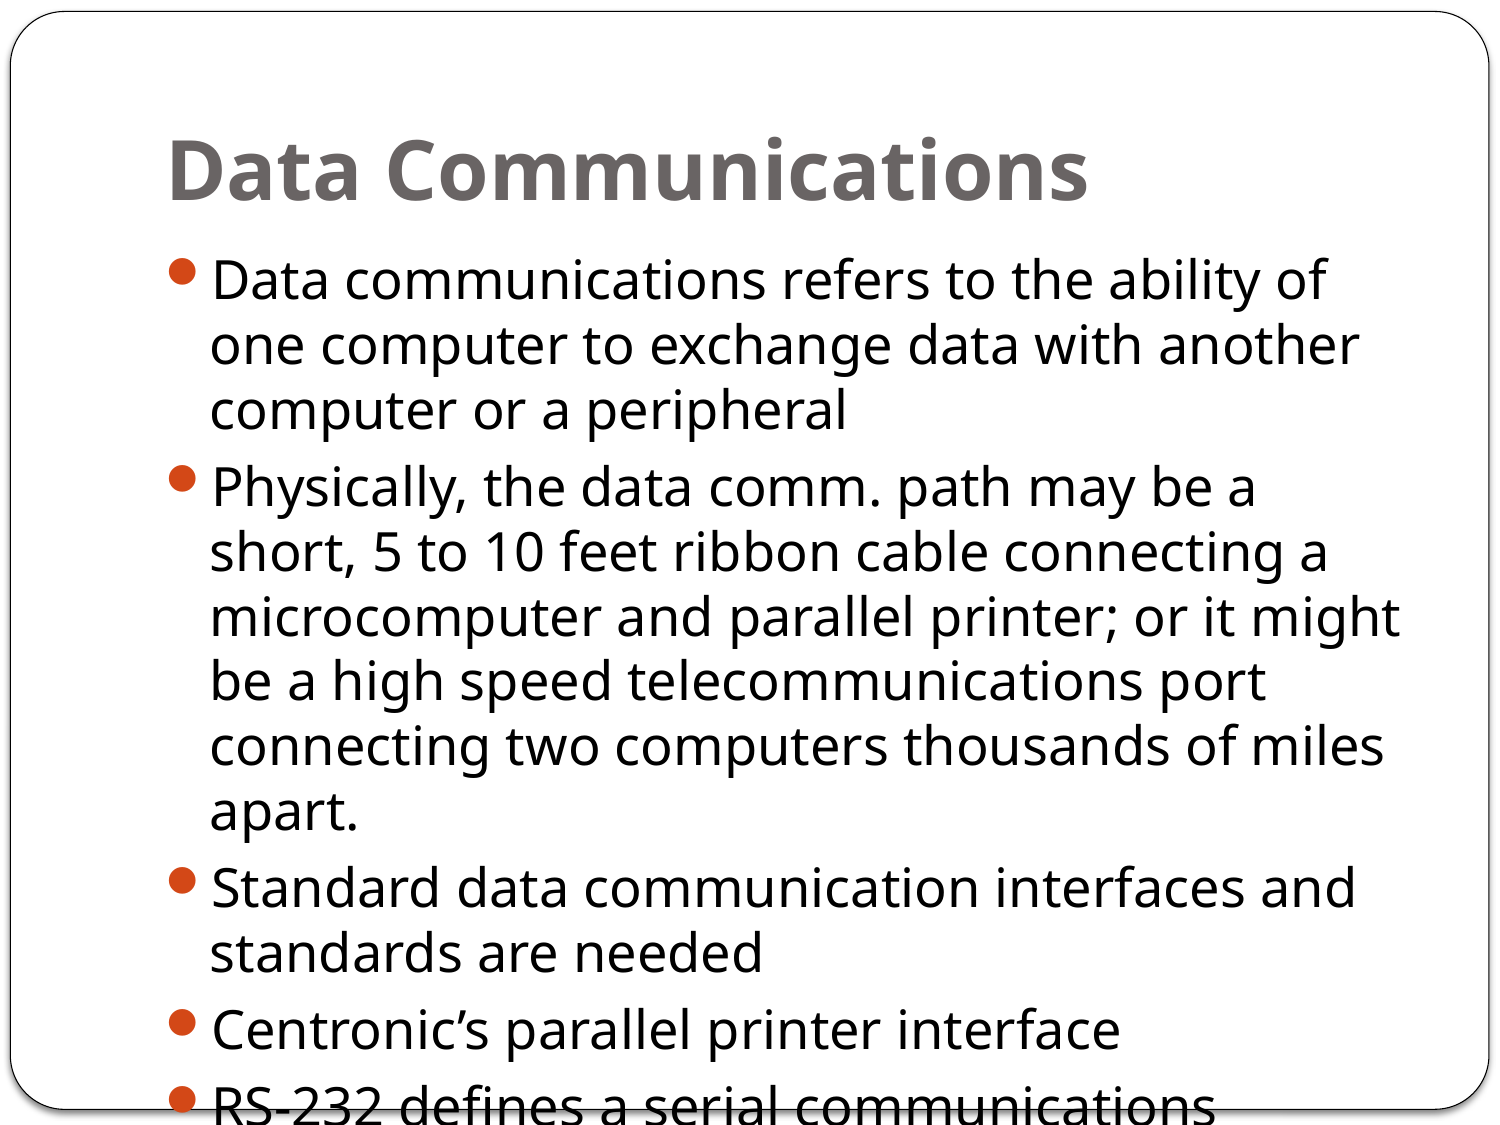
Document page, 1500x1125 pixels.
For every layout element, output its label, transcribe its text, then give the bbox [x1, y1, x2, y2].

title Data Communications [149, 44, 1426, 233]
list Data communications refers to the ability of one computer to exchange data with another computer or a peripheral Physically, the data comm. path may be a short, 5 to 10 feet ribbon cable connecting a microcomputer and parallel printer; or it might be a high speed telecommunications port connecting two computers thousands of miles apart. Standard data communication interfaces and standards are needed Centronic’s parallel printer interface RS-232 defines a serial communications standard [149, 237, 1426, 988]
